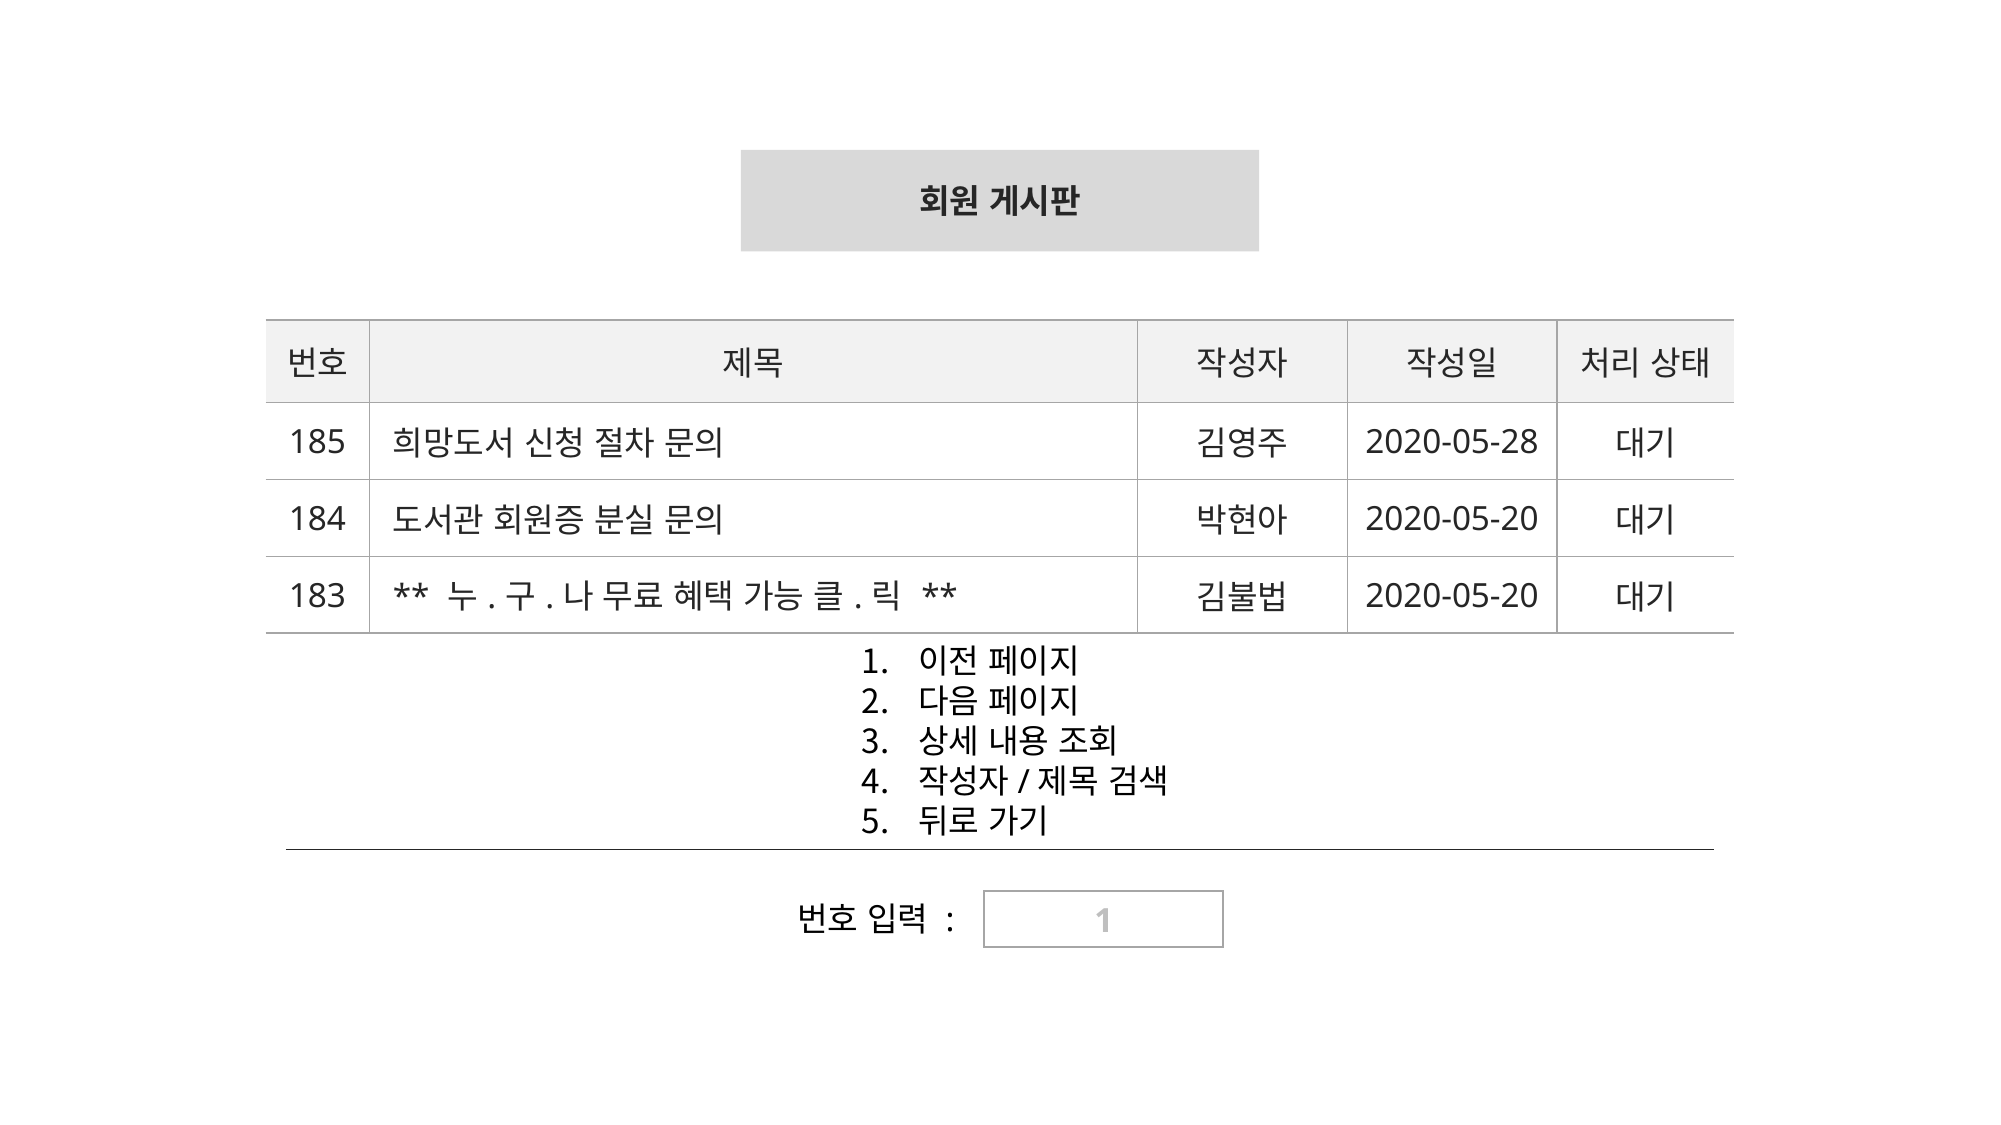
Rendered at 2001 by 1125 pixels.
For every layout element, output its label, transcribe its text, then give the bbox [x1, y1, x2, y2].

table_cell 김불법 [1138, 557, 1347, 632]
table_cell 184 [266, 480, 369, 556]
table_cell 도서관 회원증 분실 문의 [370, 480, 1137, 556]
table_cell 대기 [1558, 480, 1734, 556]
table_cell 183 [266, 557, 369, 632]
table_cell 대기 [1558, 557, 1734, 632]
table_header 제목 [370, 321, 1137, 402]
table_cell 박현아 [1138, 480, 1347, 556]
text_box 회원 게시판 [740, 149, 1260, 252]
table_header 번호 [266, 321, 369, 402]
table_header 처리 상태 [1558, 321, 1734, 402]
table_cell 2020-05-20 [1348, 480, 1556, 556]
table_cell ** 누.구.나 무료 혜택 가능 클.릭 ** [370, 557, 1137, 632]
table_cell 2020-05-20 [1348, 557, 1556, 632]
table_cell 김영주 [1138, 403, 1347, 479]
table_cell 대기 [1558, 403, 1734, 479]
table_cell 185 [266, 403, 369, 479]
table_header 작성자 [1138, 321, 1347, 402]
table_cell 희망도서 신청 절차 문의 [370, 403, 1137, 479]
table_header 작성일 [1348, 321, 1556, 402]
table_cell 2020-05-28 [1348, 403, 1556, 479]
text_box 이전 페이지 다음 페이지 상세 내용 조회 작성자/제목 검색 뒤로 가기 [847, 593, 1185, 848]
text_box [776, 891, 1224, 947]
